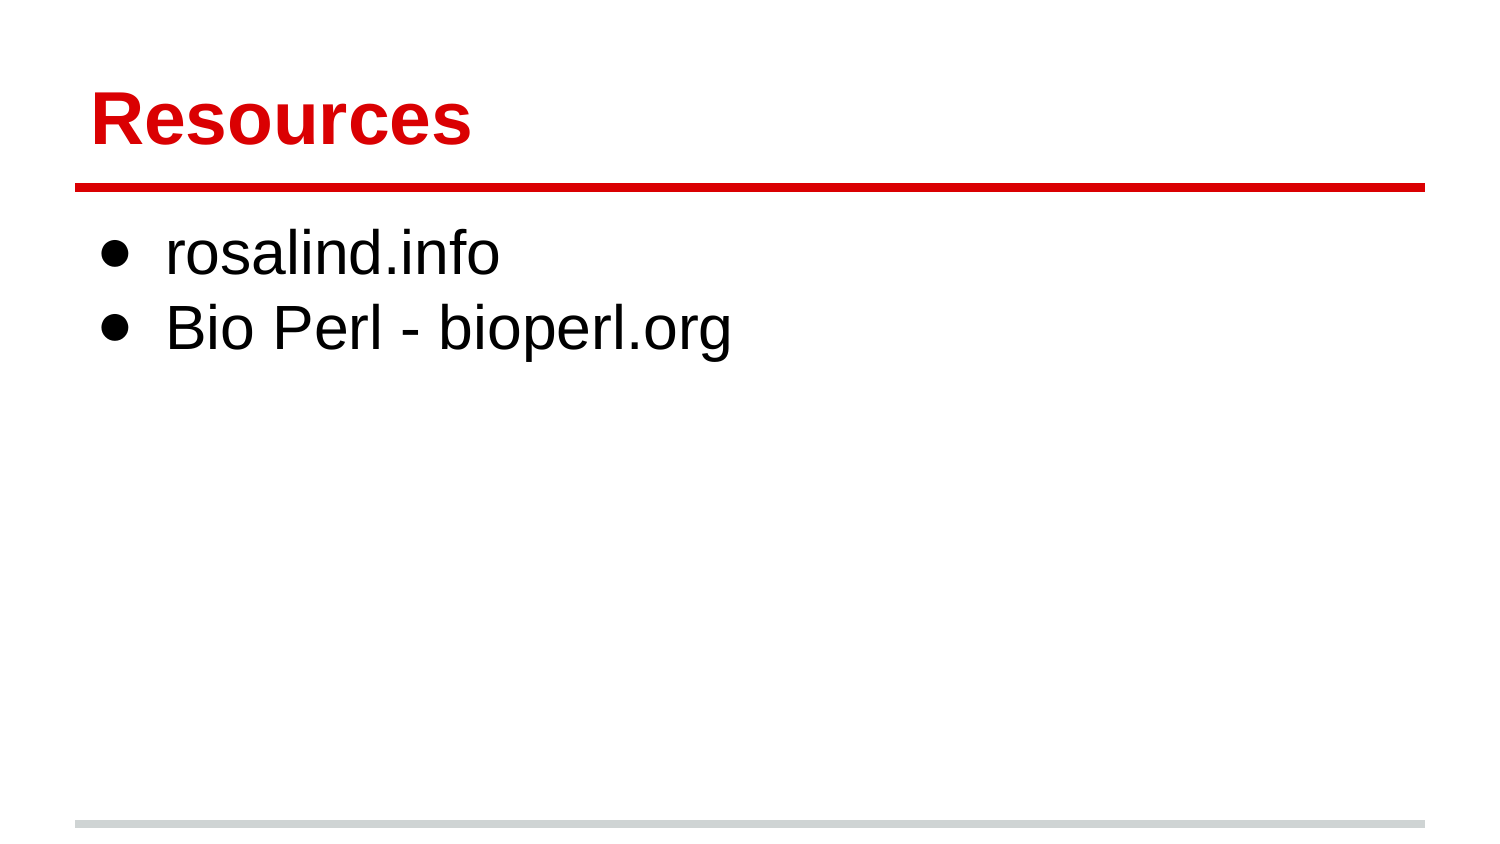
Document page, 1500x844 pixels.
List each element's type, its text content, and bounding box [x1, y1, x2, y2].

list rosalind.info Bio Perl - bioperl.org [75, 196, 1425, 808]
title Resources [75, 33, 1425, 175]
